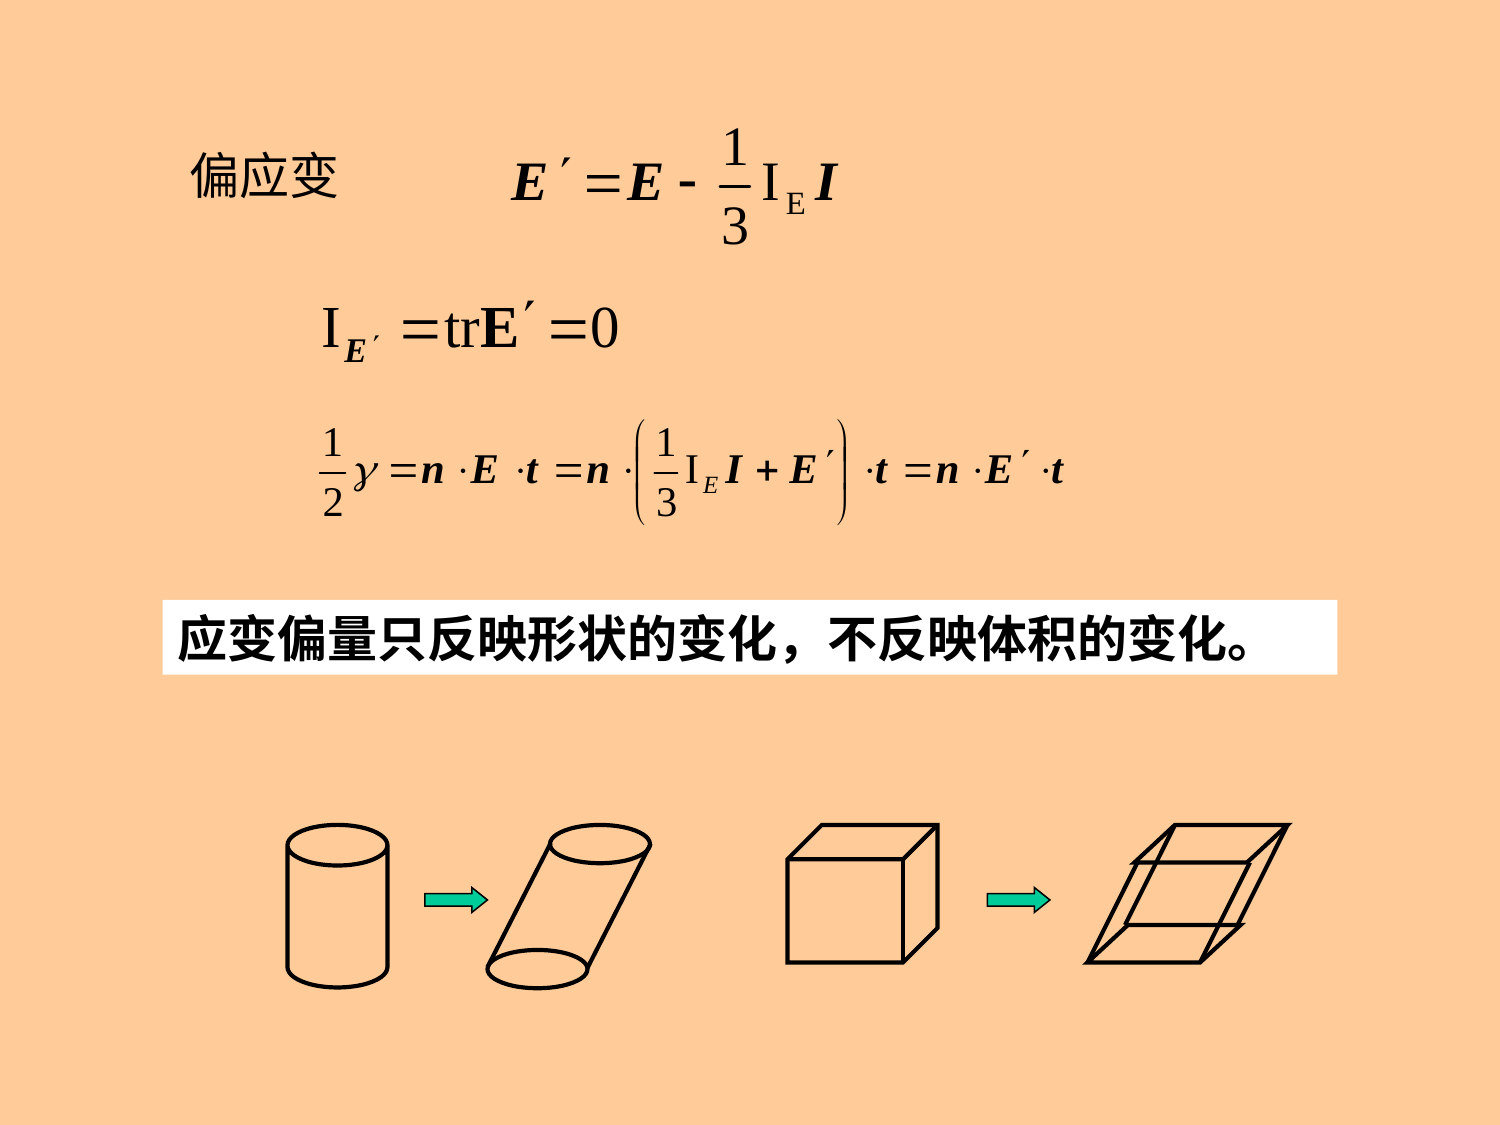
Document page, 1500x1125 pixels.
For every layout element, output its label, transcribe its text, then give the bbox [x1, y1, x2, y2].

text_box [499, 112, 851, 256]
text_box 应变偏量只反映形状的变化，不反映体积的变化。 [162, 599, 1338, 675]
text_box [312, 287, 632, 377]
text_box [312, 412, 1073, 533]
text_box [287, 824, 1288, 989]
text_box 偏应变 [174, 137, 499, 213]
